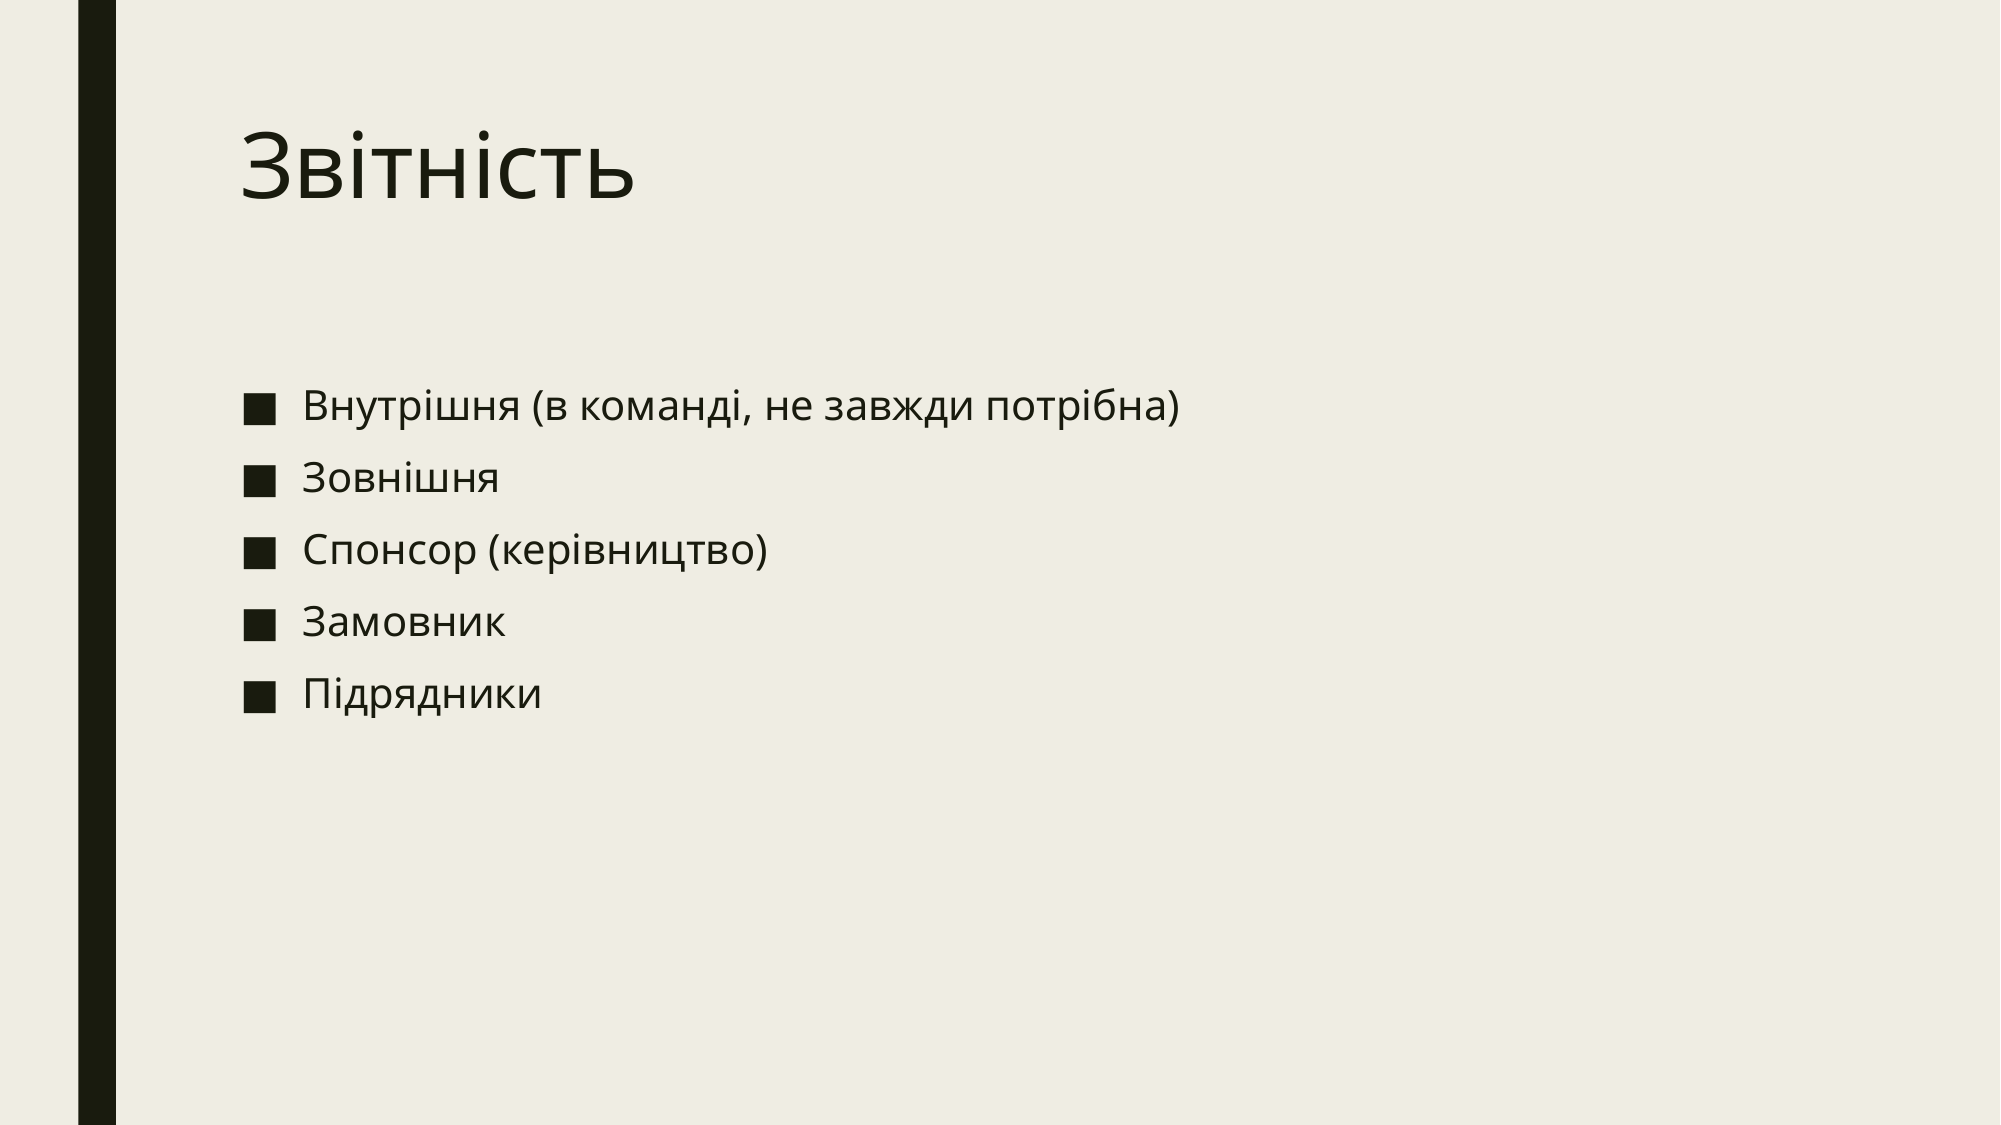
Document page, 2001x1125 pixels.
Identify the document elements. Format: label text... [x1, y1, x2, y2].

title Звітність [225, 112, 1800, 357]
list Внутрішня (в команді, не завжди потрібна) Зовнішня Спонсор (керівництво) Замовник Підрядники [225, 375, 1800, 963]
